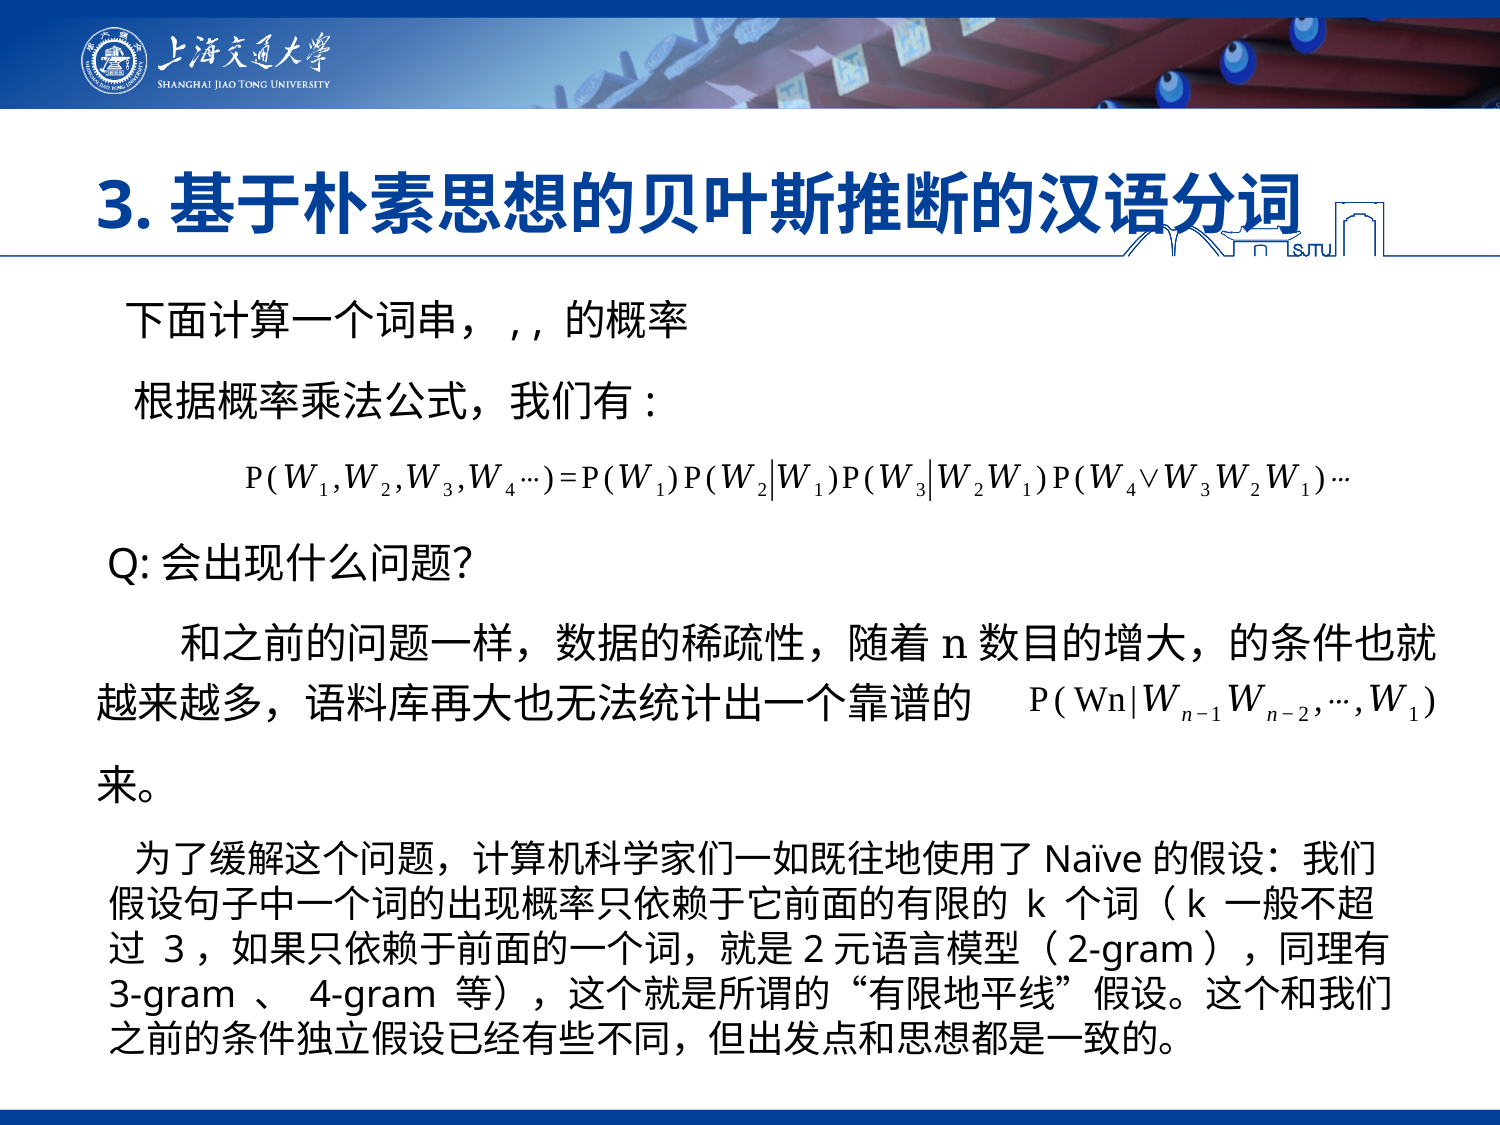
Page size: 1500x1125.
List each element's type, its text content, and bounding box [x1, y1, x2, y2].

title 3.基于朴素思想的贝叶斯推断的汉语分词 [81, 159, 1455, 254]
picture [0, 18, 1500, 109]
text_box 为了缓解这个问题，计算机科学家们一如既往地使用了Naïve的假设：我们假设句子中一个词的出现概率只依赖于它前面的有限的 k 个词（k 一般不超过 3，如果只依赖于前面的一个词，就是2元语言模型（2-gram），同理有 3-gram 、 4-gram 等），这个就是所谓的“有限地平线”假设。这个和我们之前的条件独立假设已经有些不同，但出发点和思想都是一致的。 [93, 827, 1417, 1067]
